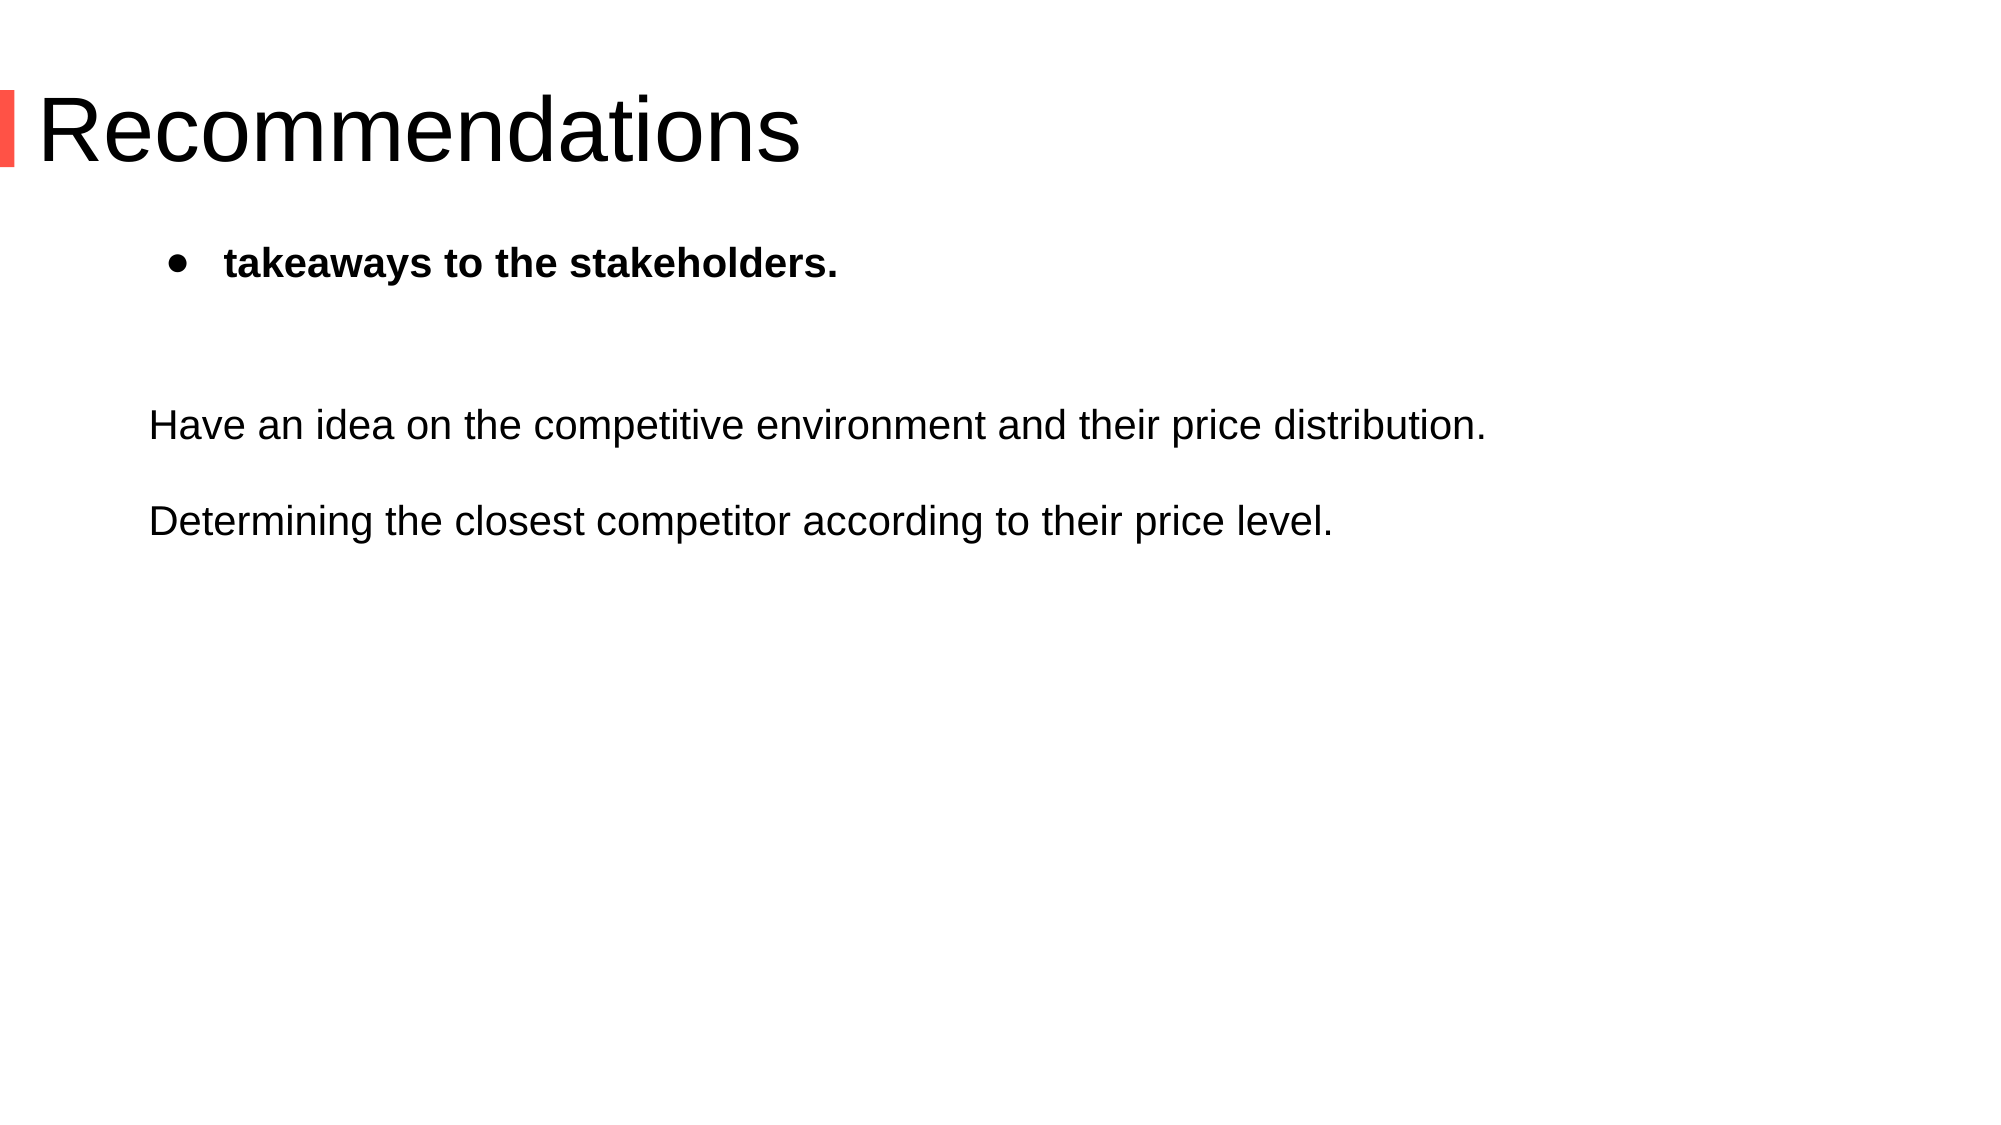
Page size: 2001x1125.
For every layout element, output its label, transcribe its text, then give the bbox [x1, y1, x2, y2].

text_box [0, 90, 15, 168]
text_box takeaways to the stakeholders. Have an idea on the competitive environment and their price distribution. Determining the closest competitor according to their price level. [133, 226, 1878, 961]
text_box Recommendations [33, 74, 1835, 190]
